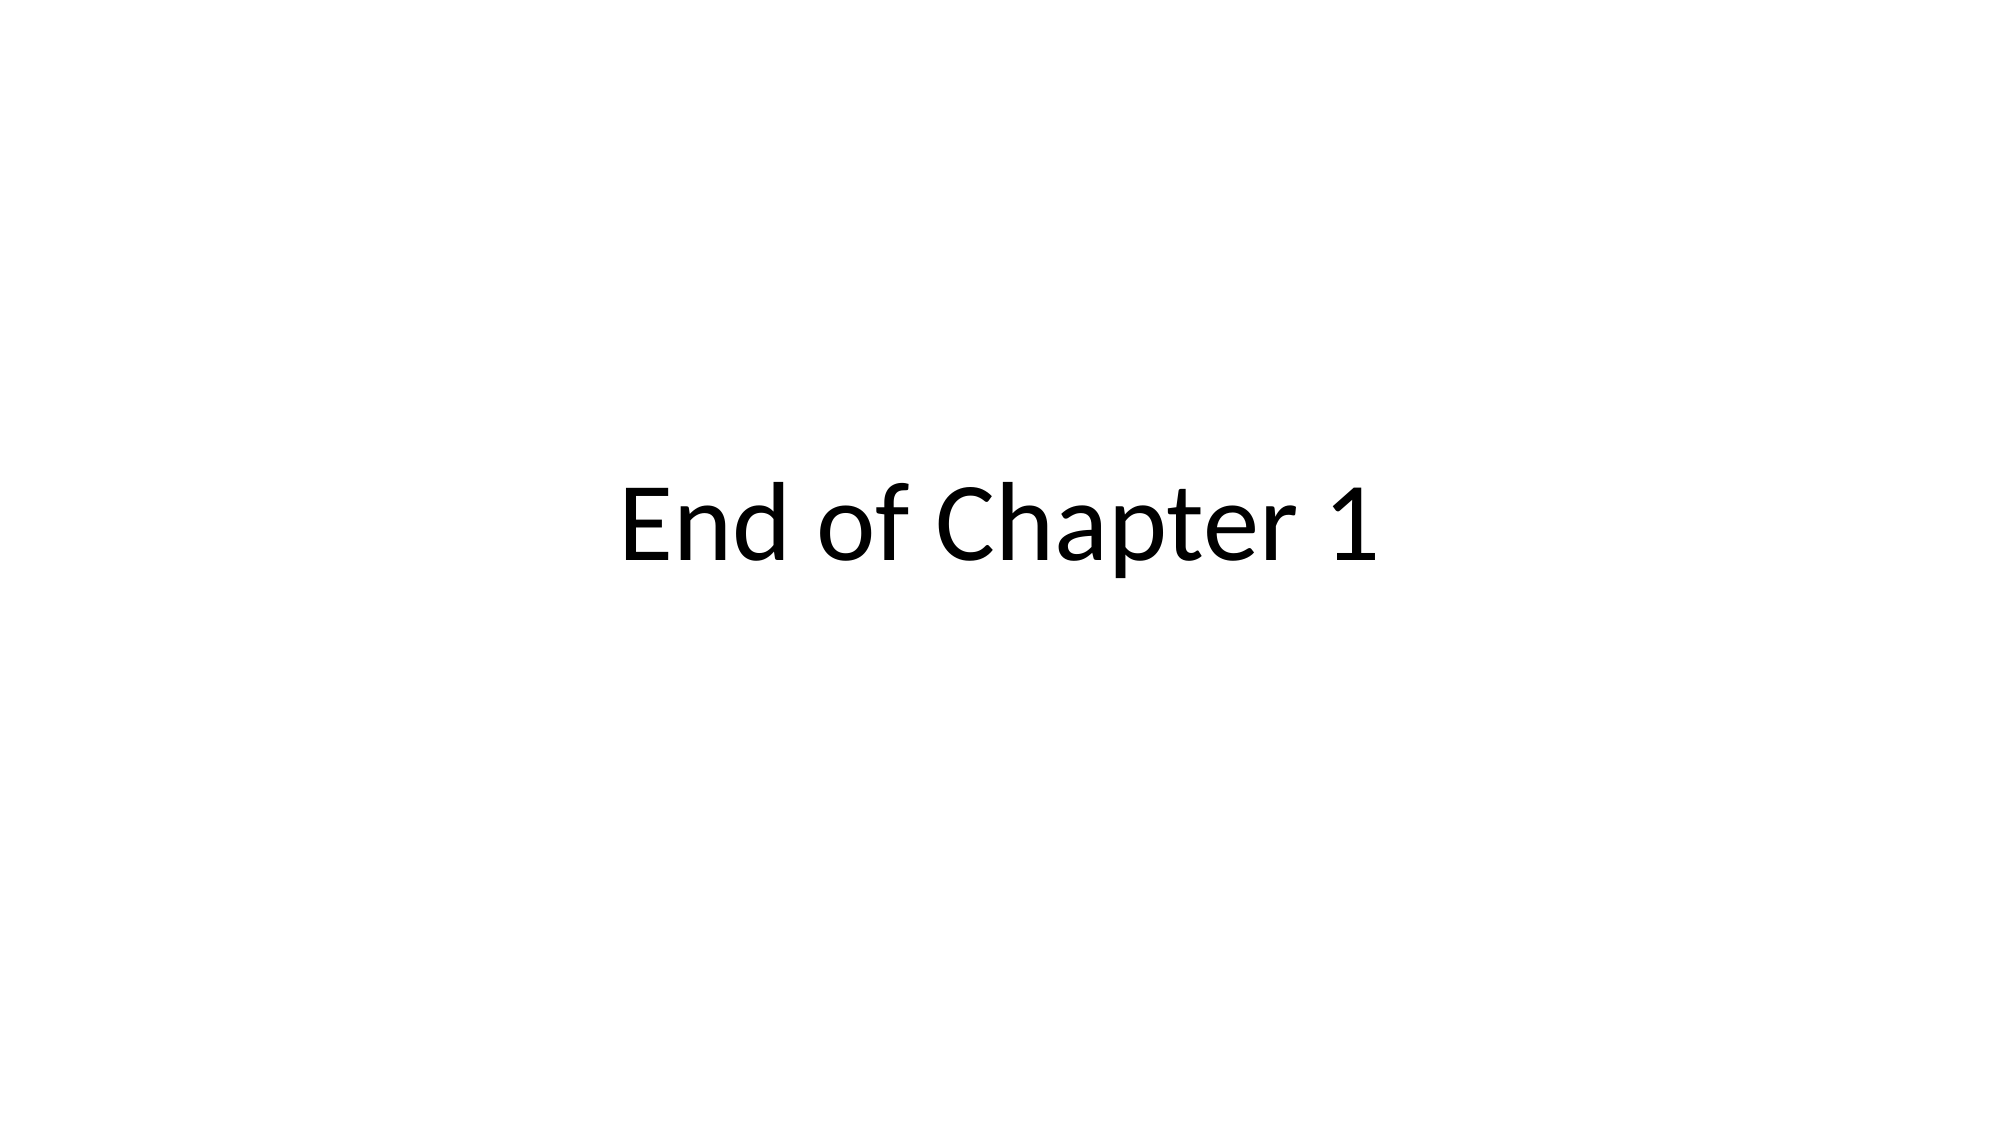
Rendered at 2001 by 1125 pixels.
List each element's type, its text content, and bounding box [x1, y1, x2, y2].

list End of Chapter 1 [137, 299, 1863, 1014]
